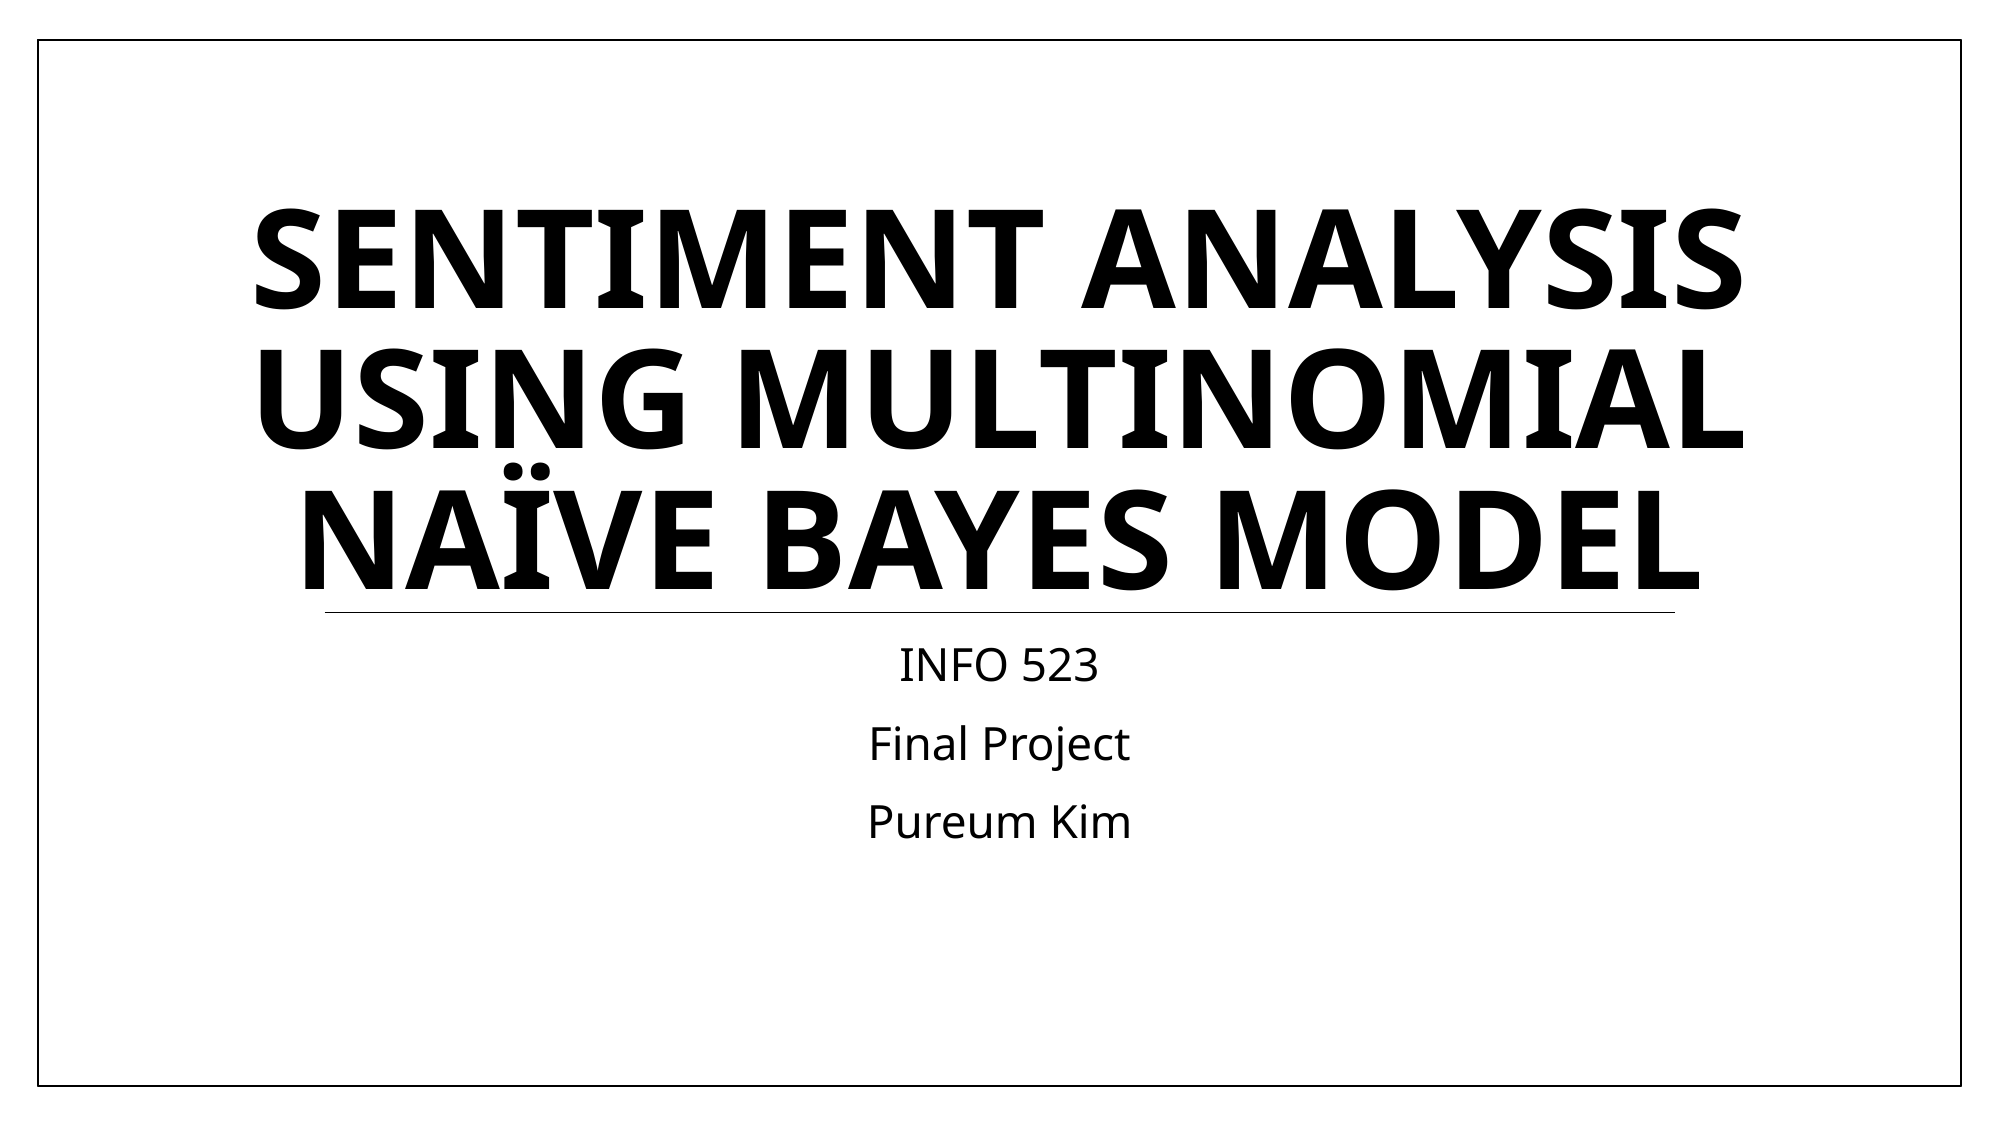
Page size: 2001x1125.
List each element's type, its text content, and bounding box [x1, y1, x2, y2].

subtitle INFO 523 Final Project Pureum Kim [280, 634, 1719, 863]
title Sentiment Analysis Using multinomial naïve bayes model [182, 144, 1818, 625]
